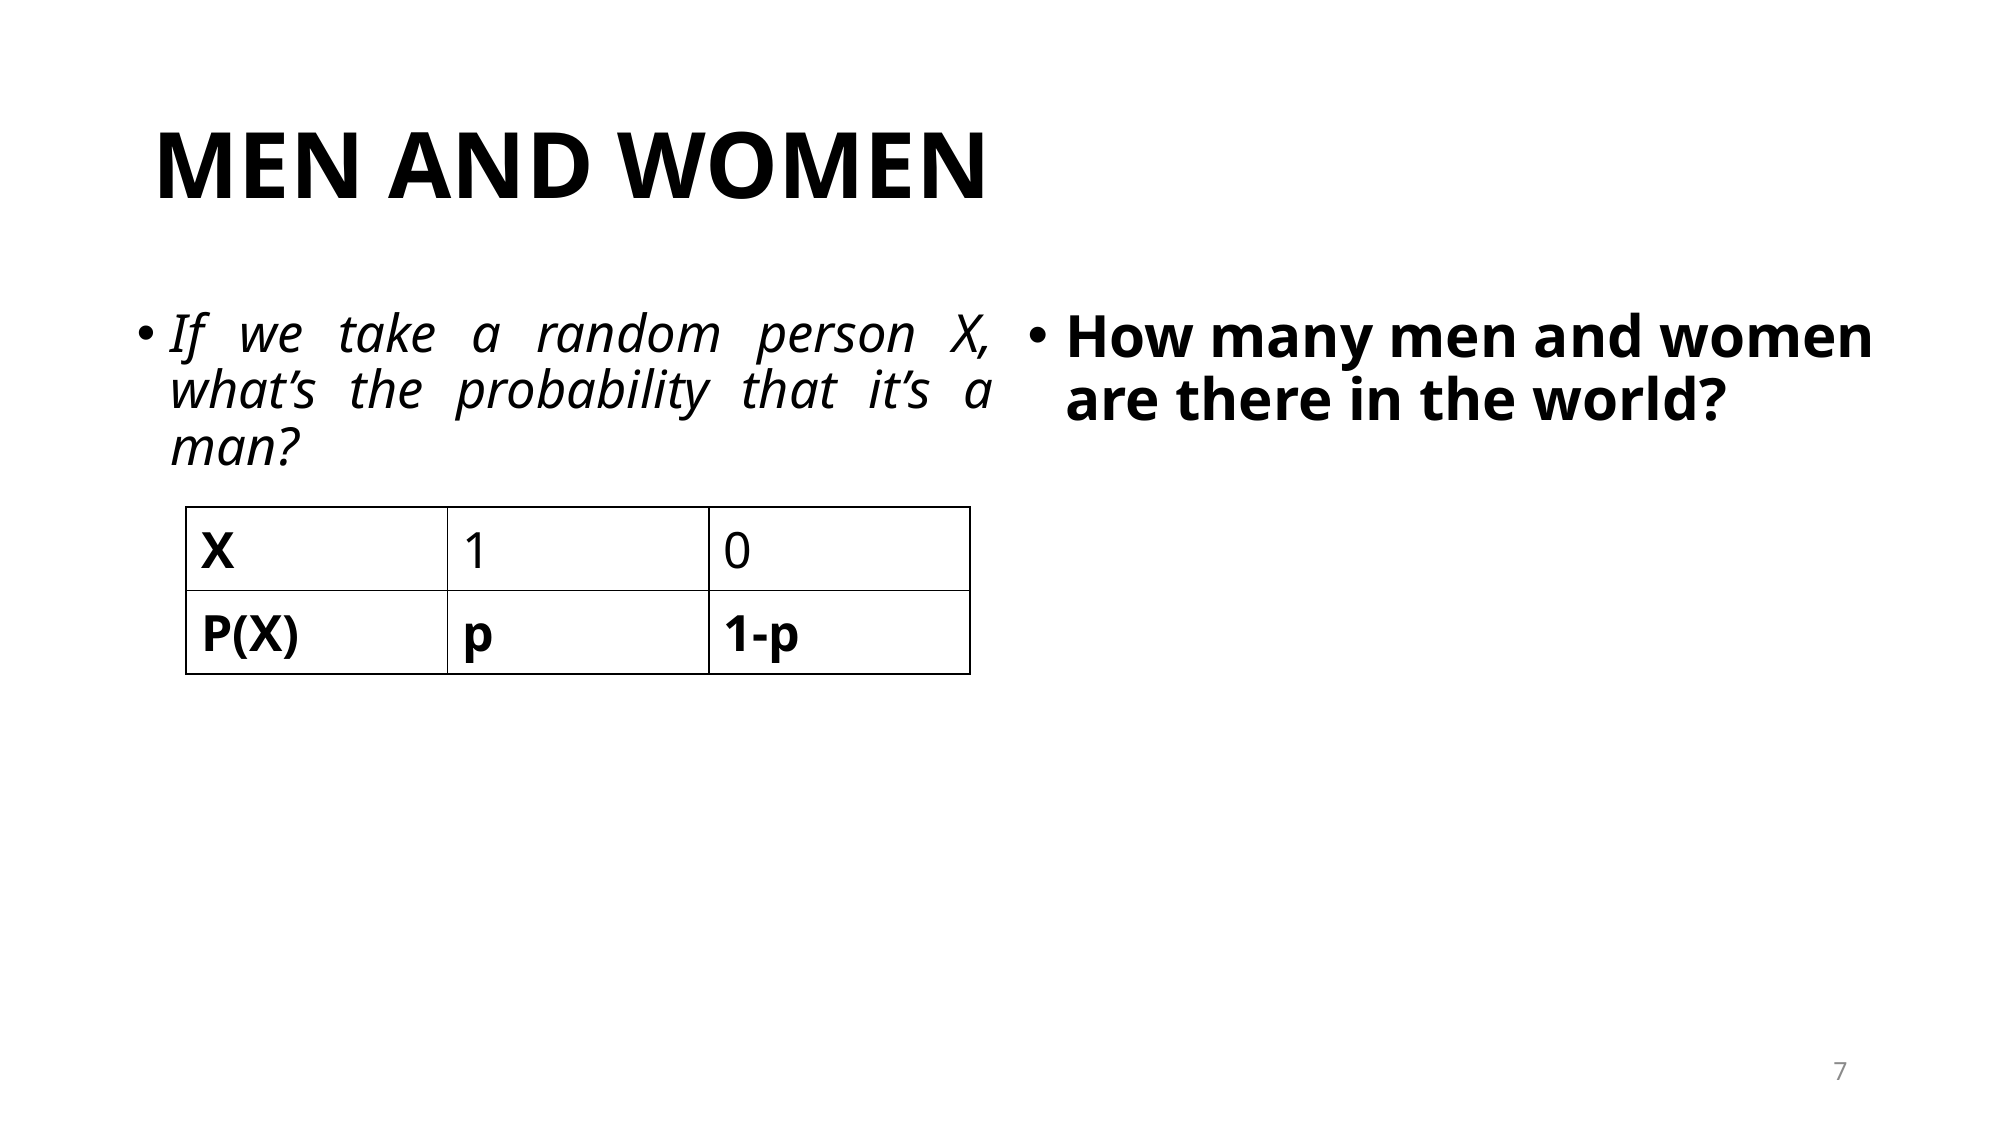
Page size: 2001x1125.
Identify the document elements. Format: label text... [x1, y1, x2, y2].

table_header 0 [710, 508, 969, 590]
list How many men and women are there in the world? There is precise data!  p = 0.5 [1012, 299, 1925, 1054]
table_cell 1-p [710, 591, 969, 673]
title MEN AND WOMEN [137, 59, 1863, 278]
slide_number 7 [1412, 1042, 1863, 1103]
table_cell P(X) [187, 591, 447, 673]
table_header X [187, 508, 447, 590]
table_cell p [448, 591, 708, 673]
table_header 1 [448, 508, 708, 590]
list If we take a random person X, what’s the probability that it’s a man? If we take 100 random people X1…X100, how many man do we expect to see? Nmen = X1 + … + X100 ~ Bi(100, p) E(Nman) = 100 * p = 500 [121, 299, 1010, 1103]
